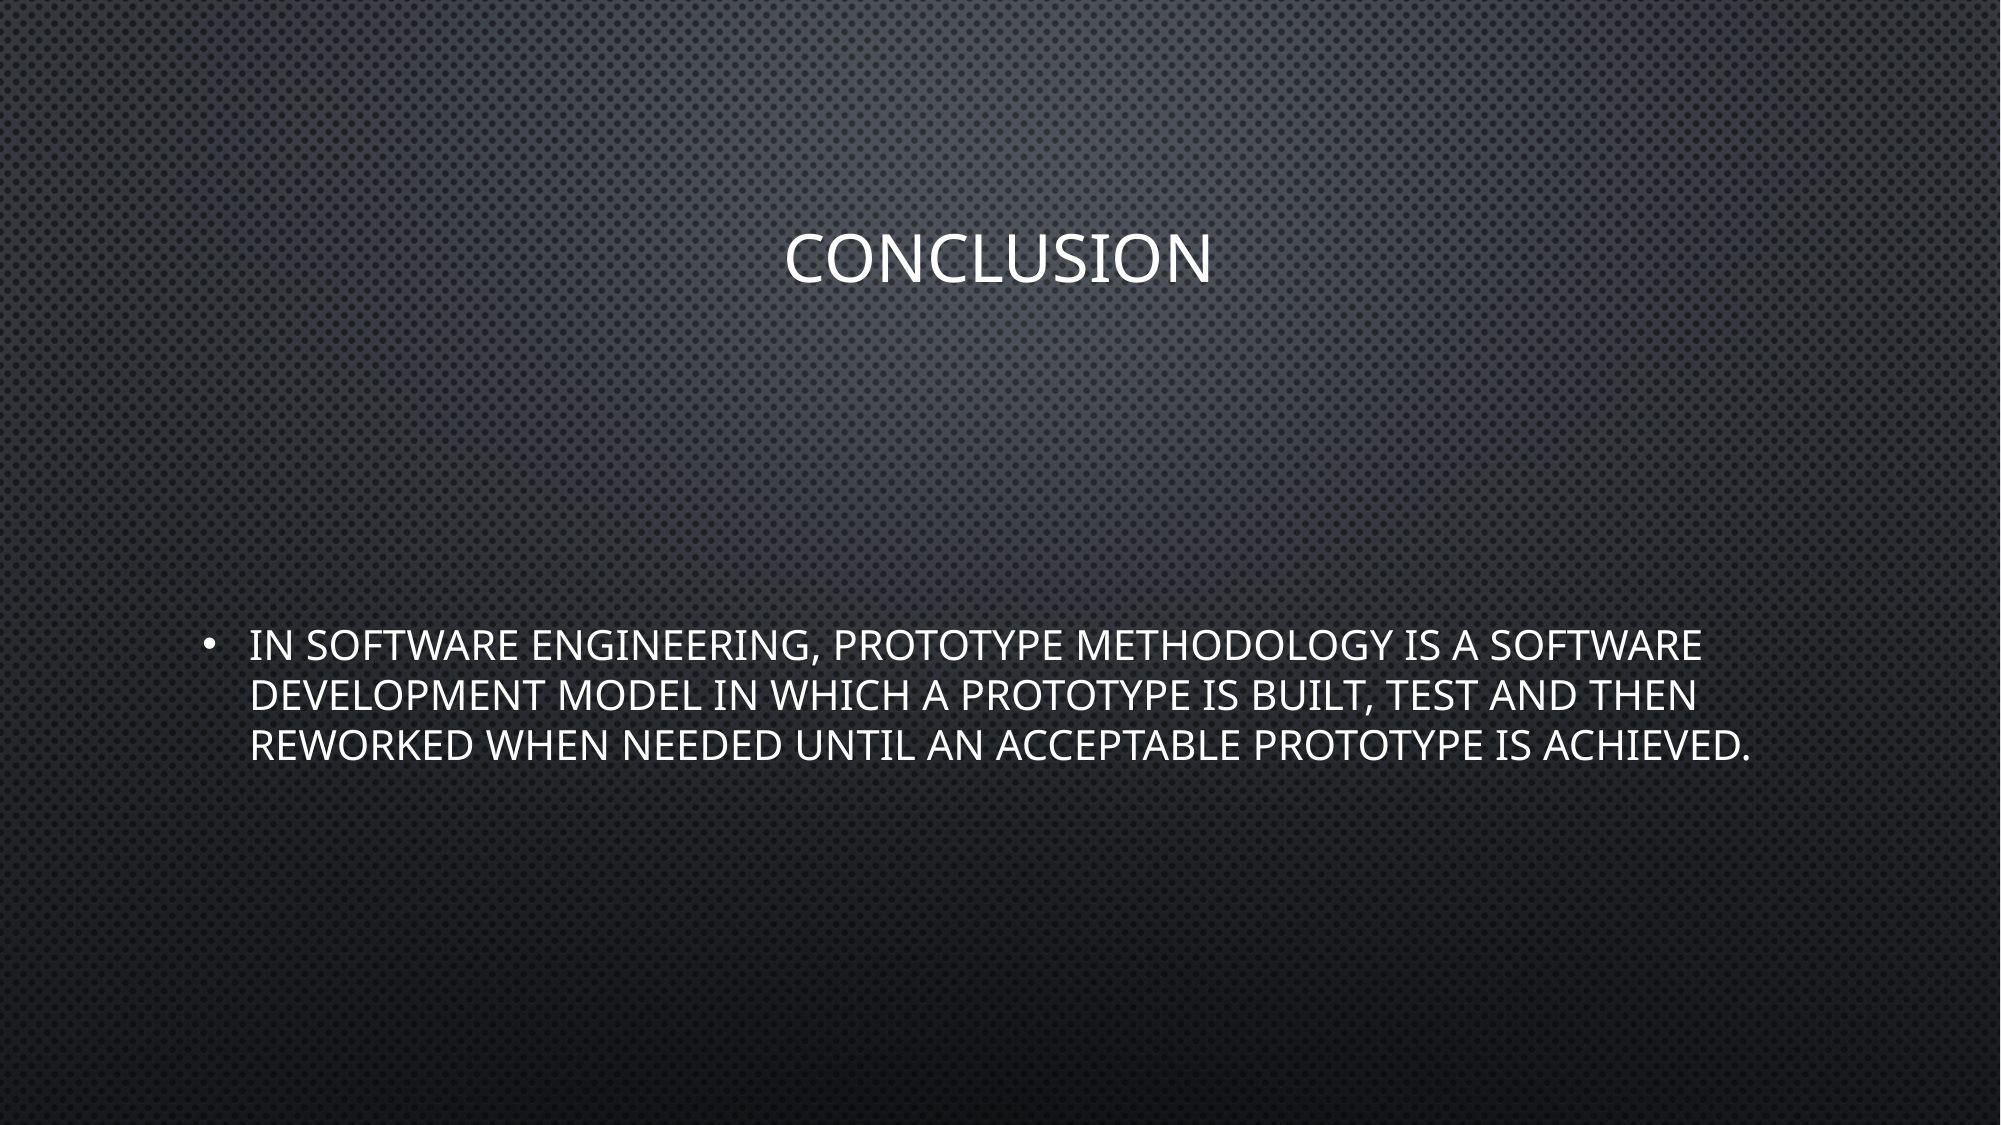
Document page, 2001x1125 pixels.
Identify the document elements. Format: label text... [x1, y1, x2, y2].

list In Software Engineering, Prototype methodology is a software development model in which a prototype is built, test and then reworked when needed until an acceptable prototype is achieved. [187, 437, 1813, 950]
title conclusion [187, 99, 1813, 413]
